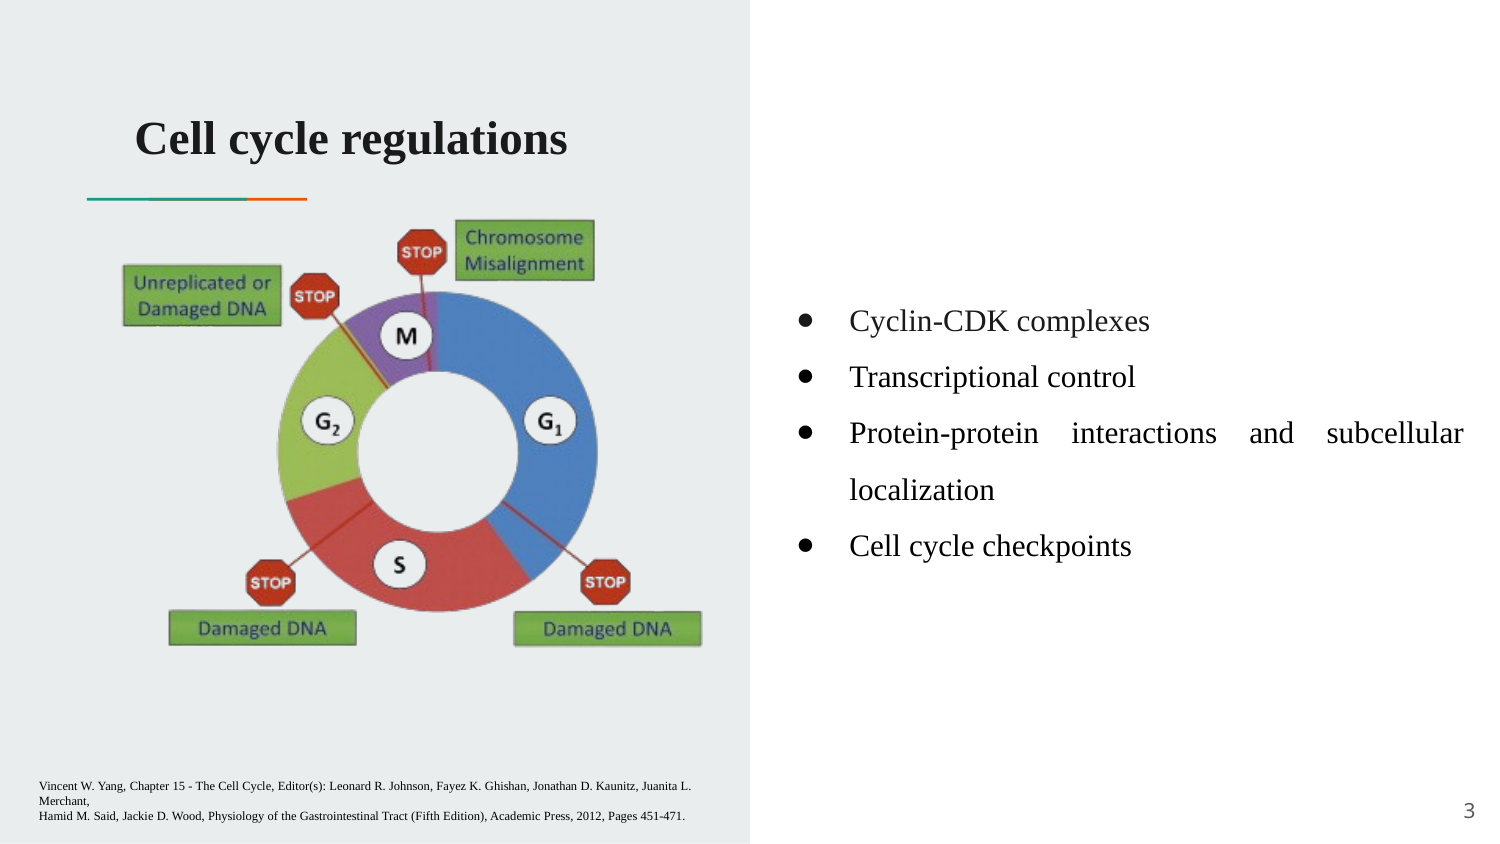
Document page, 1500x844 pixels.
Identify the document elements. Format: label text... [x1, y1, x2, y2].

title Cell cycle regulations [119, 91, 1381, 180]
text_box Vincent W. Yang, Chapter 15 - The Cell Cycle, Editor(s): Leonard R. Johnson, Fayez K. Ghishan, Jonathan D. Kaunitz, Juanita L. Merchant, Hamid M. Said, Jackie D. Wood, Physiology of the Gastrointestinal Tract (Fifth Edition), Academic Press, 2012, Pages 451-471. [23, 762, 760, 838]
list Cyclin-CDK complexes ‭Transcriptional‬‭ control Protein-protein‬ interactions‬ ‭and‬ ‭subcellular‬ ‭localization Cell cycle checkpoints [759, 266, 1480, 600]
picture [119, 217, 706, 649]
slide_number ‹#› [1400, 779, 1491, 844]
